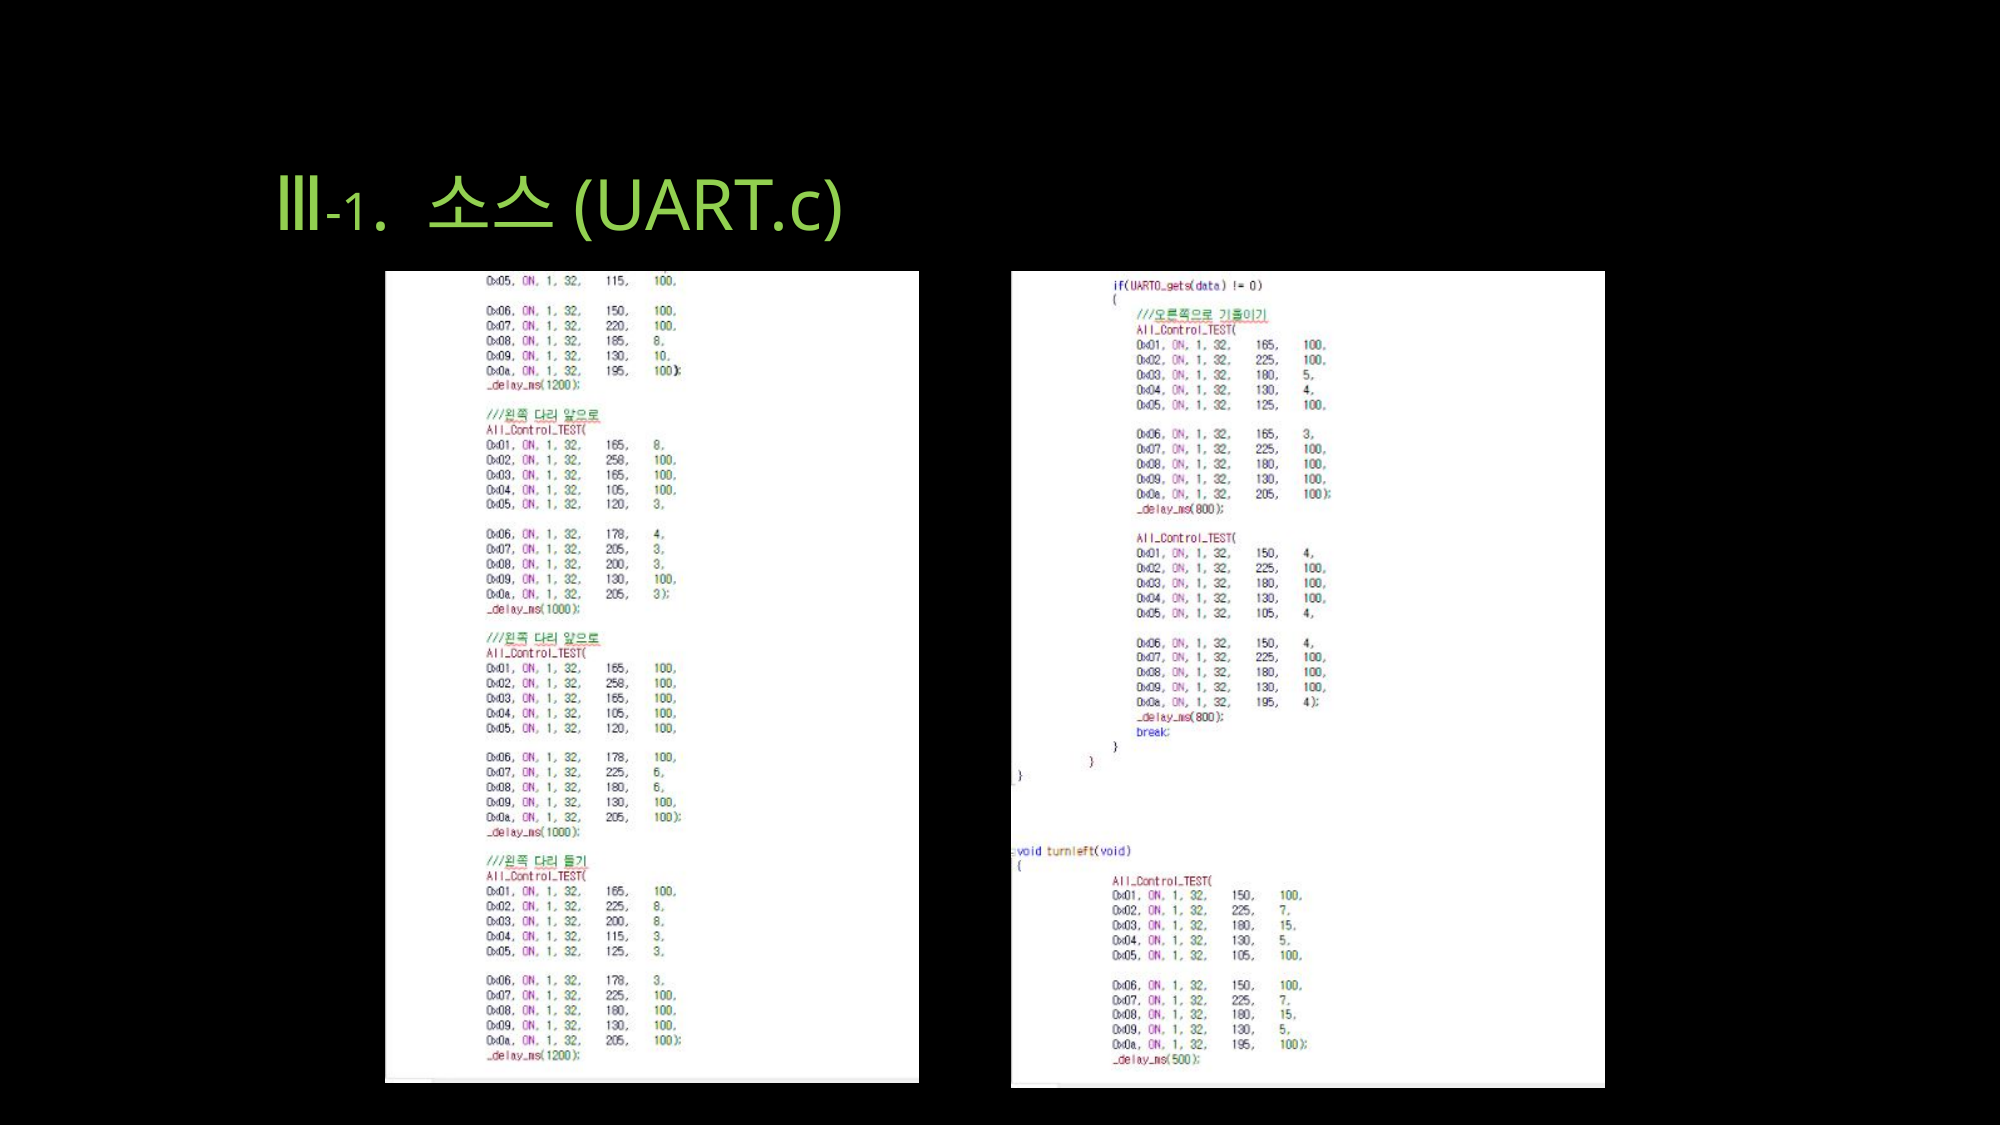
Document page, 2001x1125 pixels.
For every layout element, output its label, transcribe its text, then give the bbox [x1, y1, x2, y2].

picture [1011, 271, 1605, 1088]
title Ⅲ-1. 소스(UART.c) [258, 66, 1759, 254]
picture [385, 271, 919, 1083]
